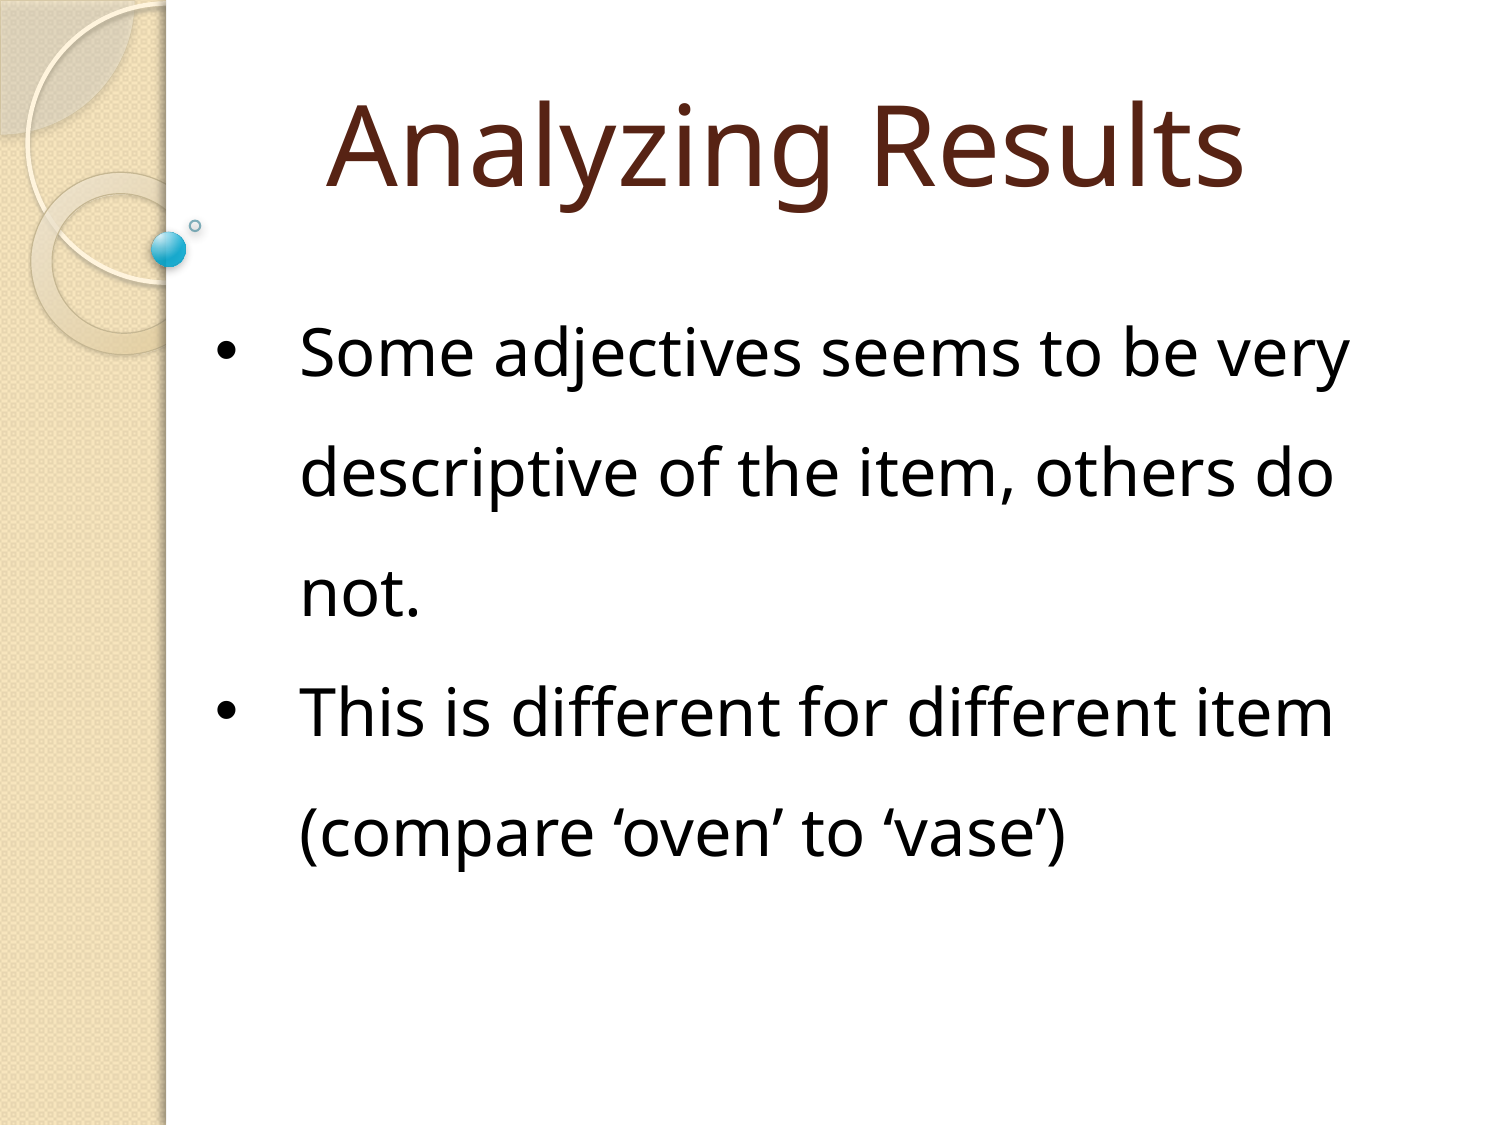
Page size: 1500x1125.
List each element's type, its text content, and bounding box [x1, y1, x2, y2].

text_box Some adjectives seems to be very descriptive of the item, others do not. This is different for different item (compare ‘oven’ to ‘vase’) [200, 262, 1438, 945]
title Analyzing Results [150, 62, 1425, 217]
